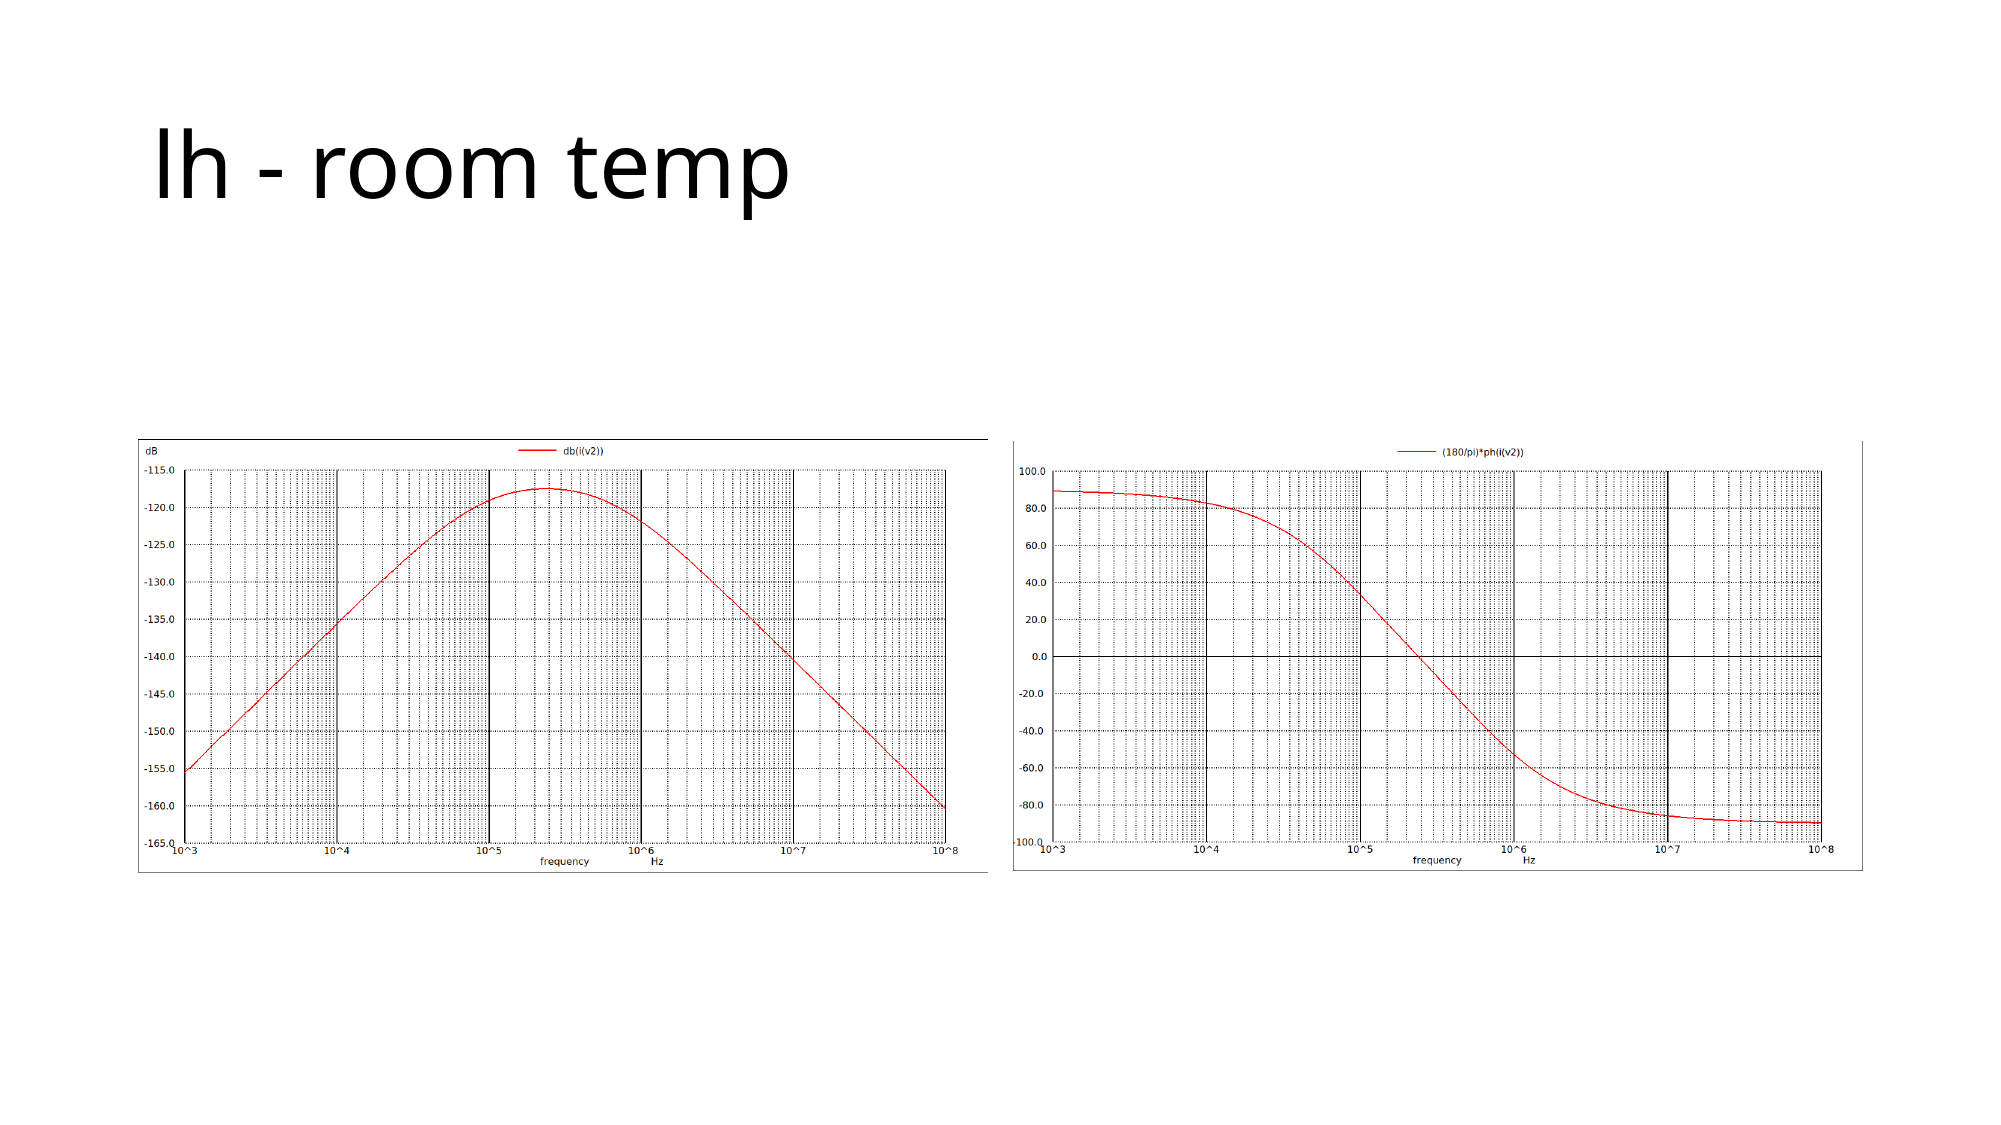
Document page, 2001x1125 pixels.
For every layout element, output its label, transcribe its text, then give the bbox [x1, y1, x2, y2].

title lh - room temp [137, 59, 1863, 278]
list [1012, 441, 1863, 872]
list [137, 439, 988, 873]
